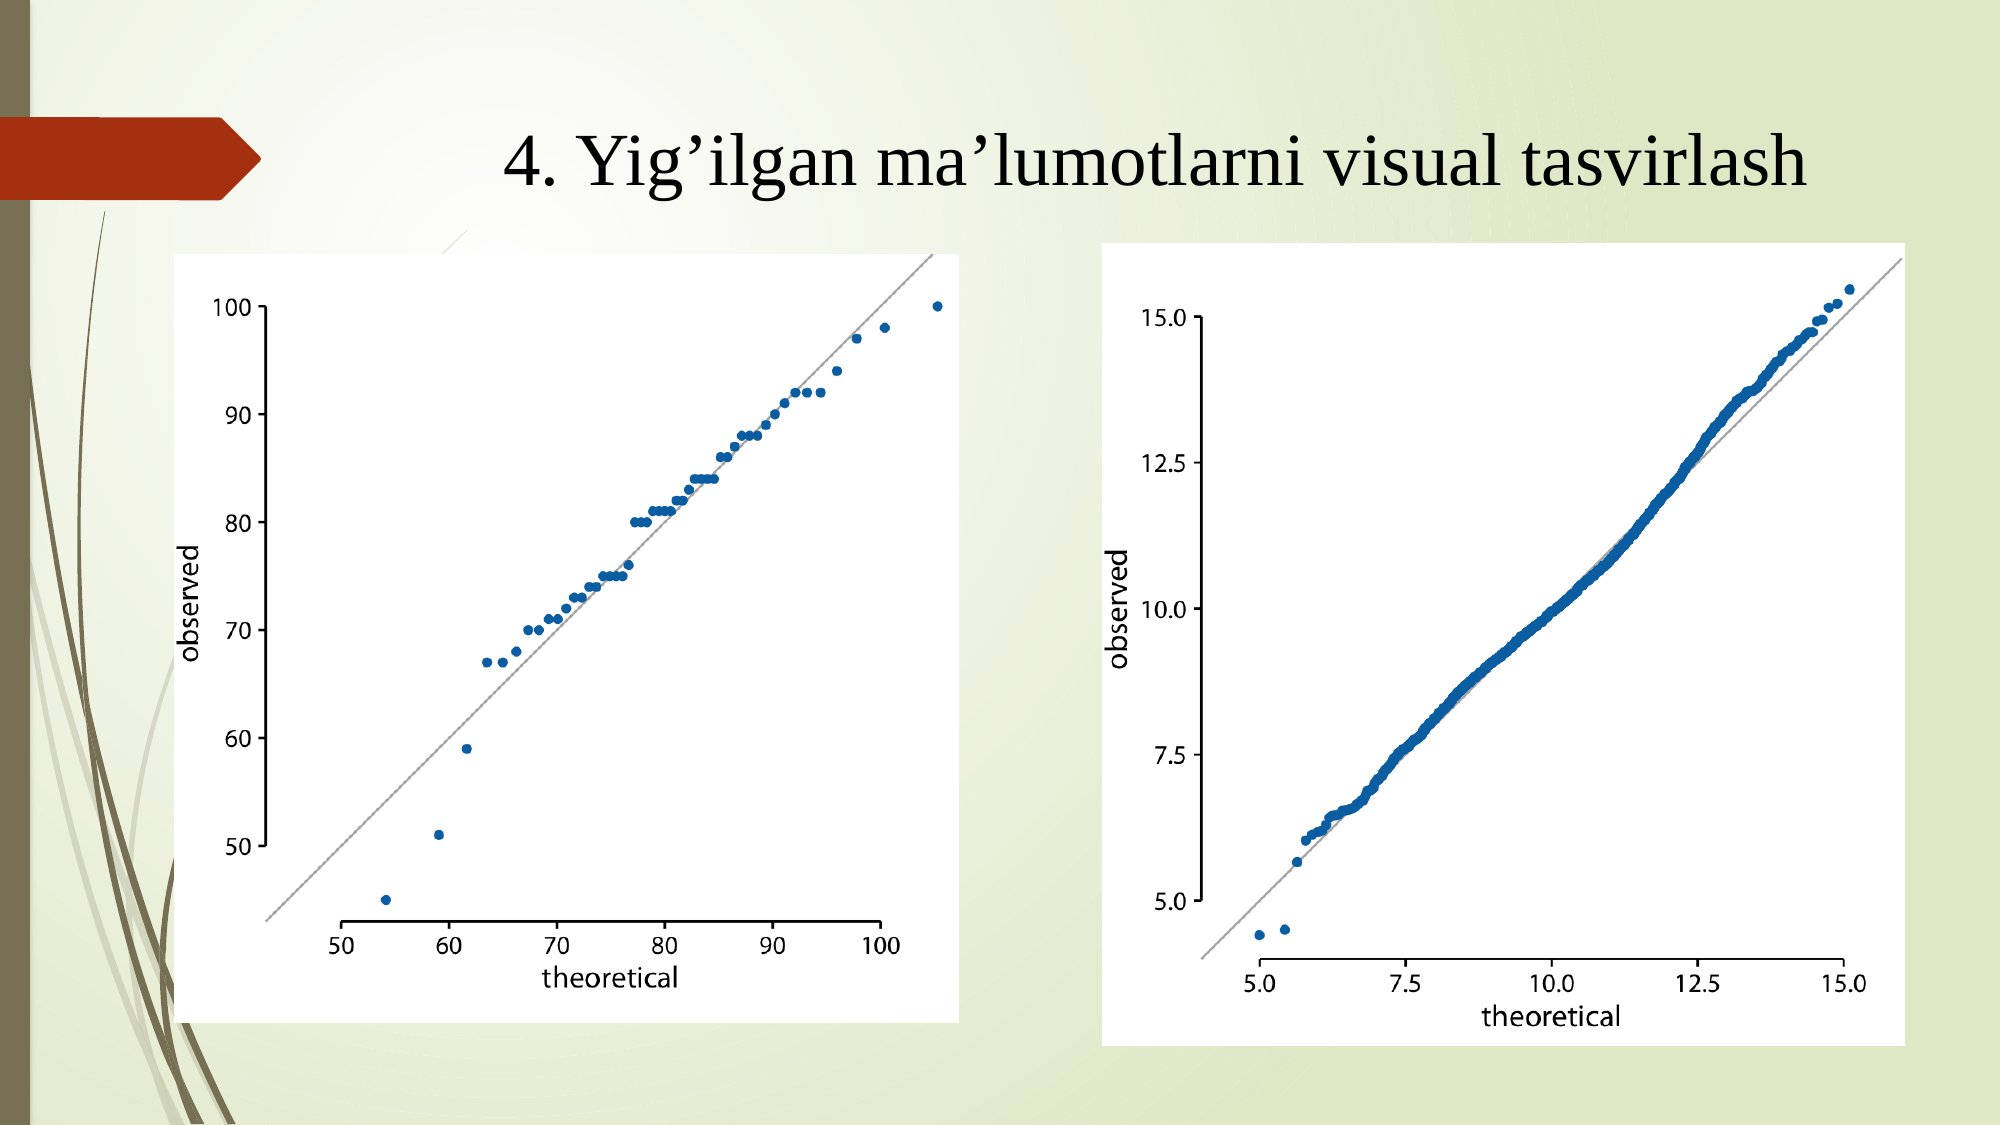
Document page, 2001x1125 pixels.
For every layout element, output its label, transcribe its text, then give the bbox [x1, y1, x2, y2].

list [173, 254, 959, 1023]
picture [1102, 243, 1905, 1046]
title 4. Yig’ilgan ma’lumotlarni visual tasvirlash [425, 102, 1888, 313]
